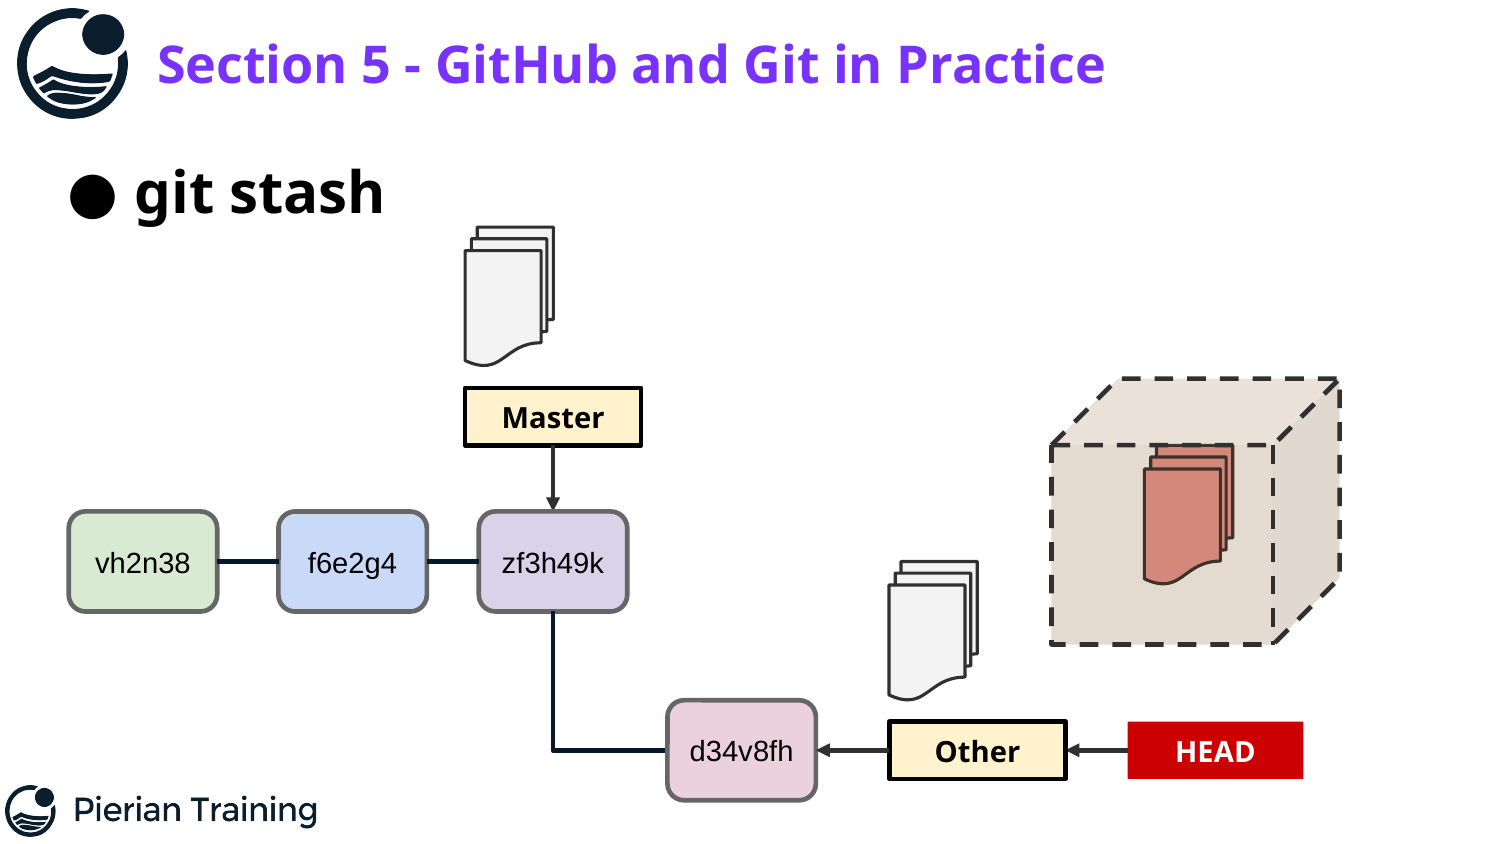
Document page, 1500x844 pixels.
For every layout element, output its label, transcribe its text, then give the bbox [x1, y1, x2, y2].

text_box vh2n38 [68, 511, 218, 612]
text_box HEAD [1127, 721, 1304, 779]
text_box d34v8fh [667, 700, 816, 801]
text_box [1051, 378, 1339, 446]
text_box Section 5 - GitHub and Git in Practice [142, 16, 1432, 110]
picture [16, 8, 128, 120]
picture [4, 785, 318, 837]
text_box Master [465, 387, 641, 446]
text_box f6e2g4 [278, 511, 427, 612]
text_box [465, 227, 554, 366]
text_box [888, 561, 978, 700]
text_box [552, 611, 668, 751]
text_box Other [889, 721, 1066, 779]
text_box zf3h49k [478, 511, 628, 612]
text_box git stash [44, 140, 1432, 241]
text_box [1051, 439, 1279, 645]
